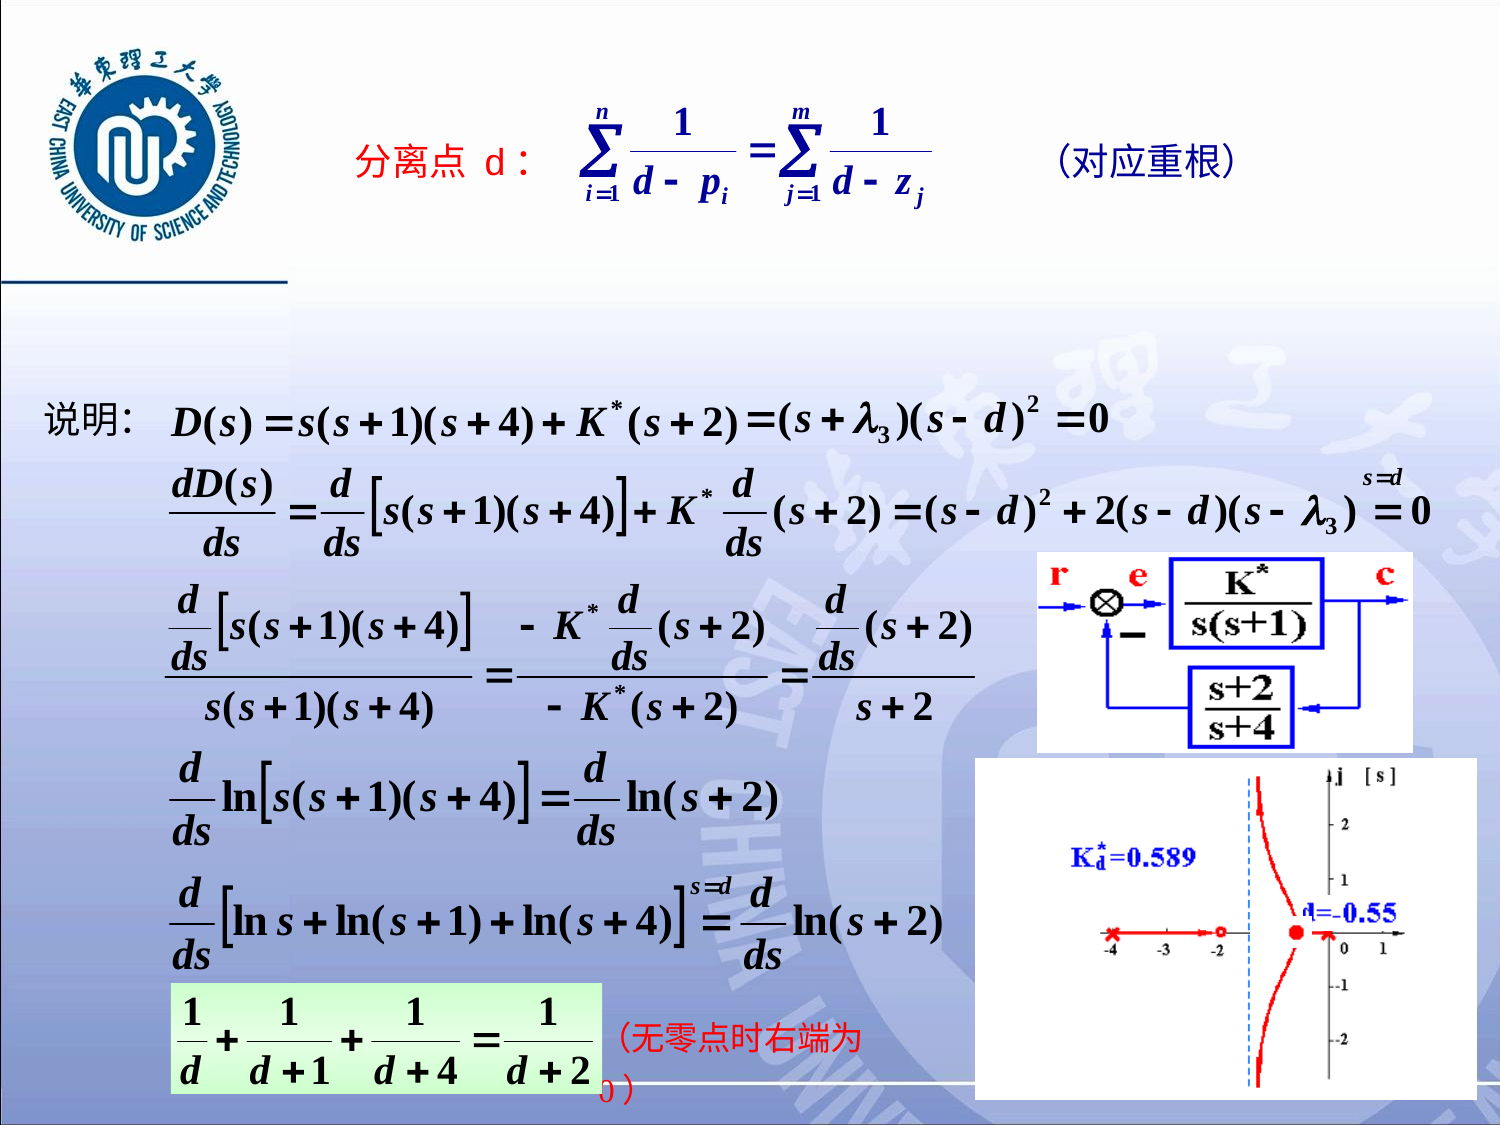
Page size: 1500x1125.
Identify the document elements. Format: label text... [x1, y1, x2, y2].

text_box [573, 93, 938, 217]
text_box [974, 758, 1477, 1101]
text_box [162, 453, 1438, 567]
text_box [170, 983, 603, 1095]
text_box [1250, 774, 1303, 1090]
text_box （对应重根） [1019, 117, 1295, 191]
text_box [1062, 837, 1205, 876]
text_box 说明： [29, 374, 144, 449]
text_box 分离点 d： [339, 117, 568, 191]
picture [0, 0, 1500, 1125]
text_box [162, 389, 732, 453]
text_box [1283, 916, 1312, 949]
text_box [1307, 895, 1404, 931]
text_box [162, 737, 788, 856]
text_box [158, 572, 984, 737]
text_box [162, 862, 951, 980]
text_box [737, 385, 1116, 452]
text_box （无零点时右端为0） [583, 997, 925, 1117]
text_box 试根: [973, 751, 1032, 758]
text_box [1037, 574, 1413, 753]
